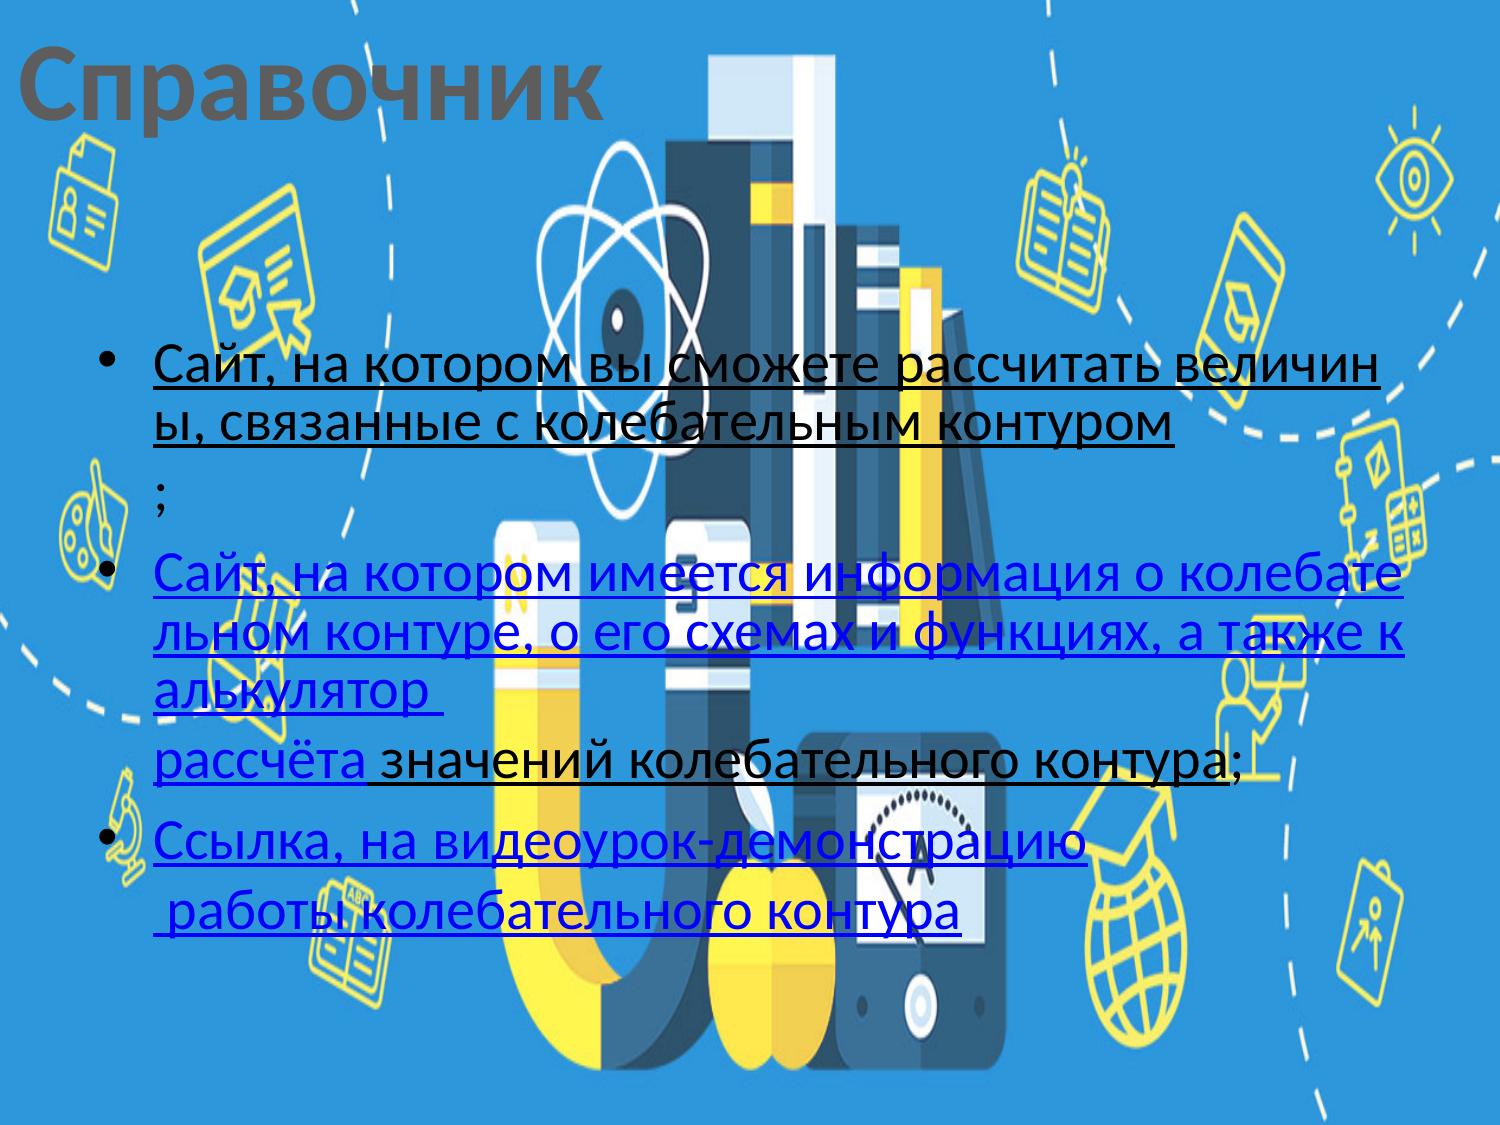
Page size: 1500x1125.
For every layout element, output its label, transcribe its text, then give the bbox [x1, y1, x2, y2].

list Сайт, на котором вы сможете рассчитать величины, связанные с колебательным контуром; Сайт, на котором имеется информация о колебательном контуре, о его схемах и функциях, а также калькулятор рассчёта значений колебательного контура; Ссылка, на видеоурок-демонстрацию работы колебательного контура [82, 316, 1432, 1059]
text_box Справочник [3, 0, 620, 150]
